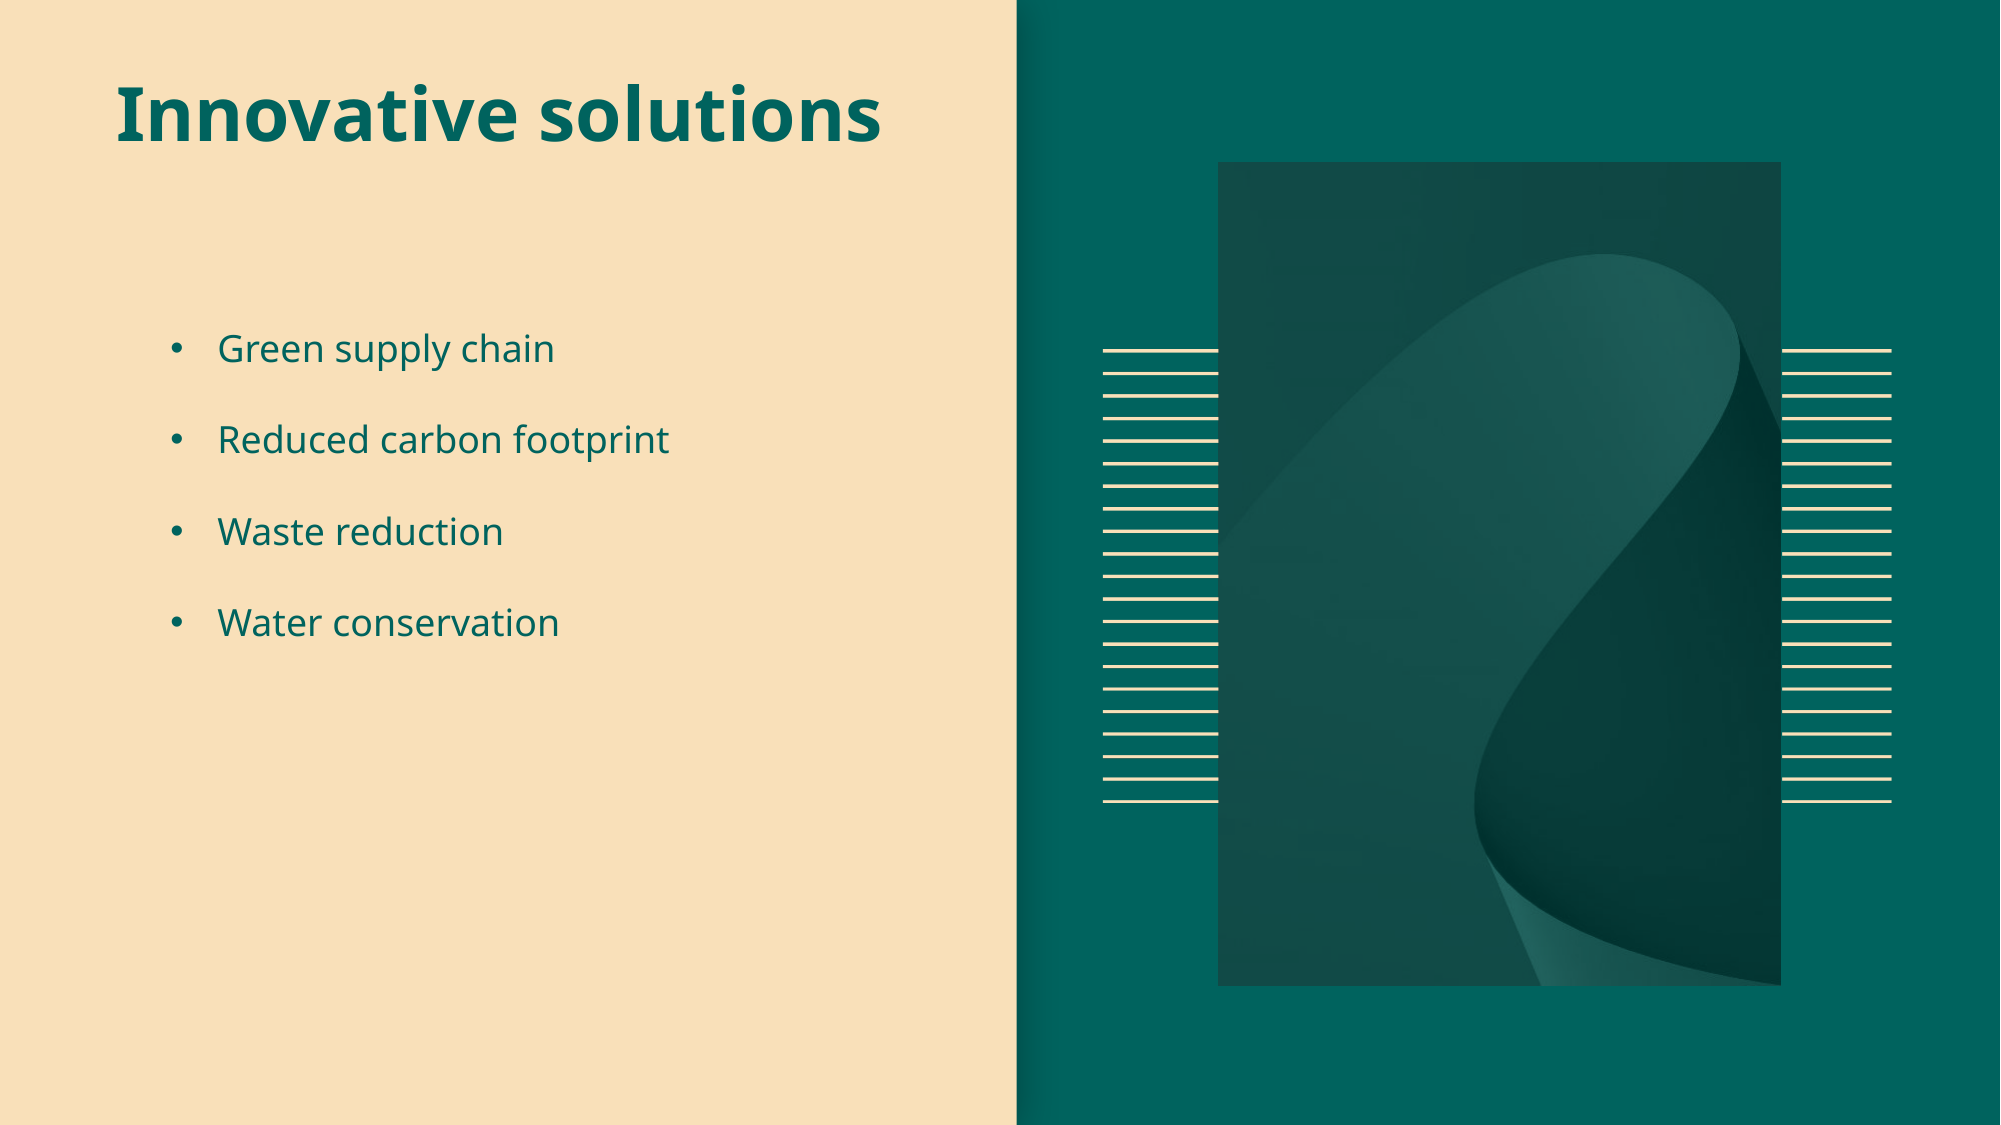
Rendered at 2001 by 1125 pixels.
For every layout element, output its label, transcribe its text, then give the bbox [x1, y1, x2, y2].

title Innovative solutions [101, 21, 910, 203]
picture [1102, 162, 1781, 987]
list Green supply chain Reduced carbon footprint Waste reduction Water conservation [155, 308, 751, 919]
picture [1783, 349, 1892, 803]
